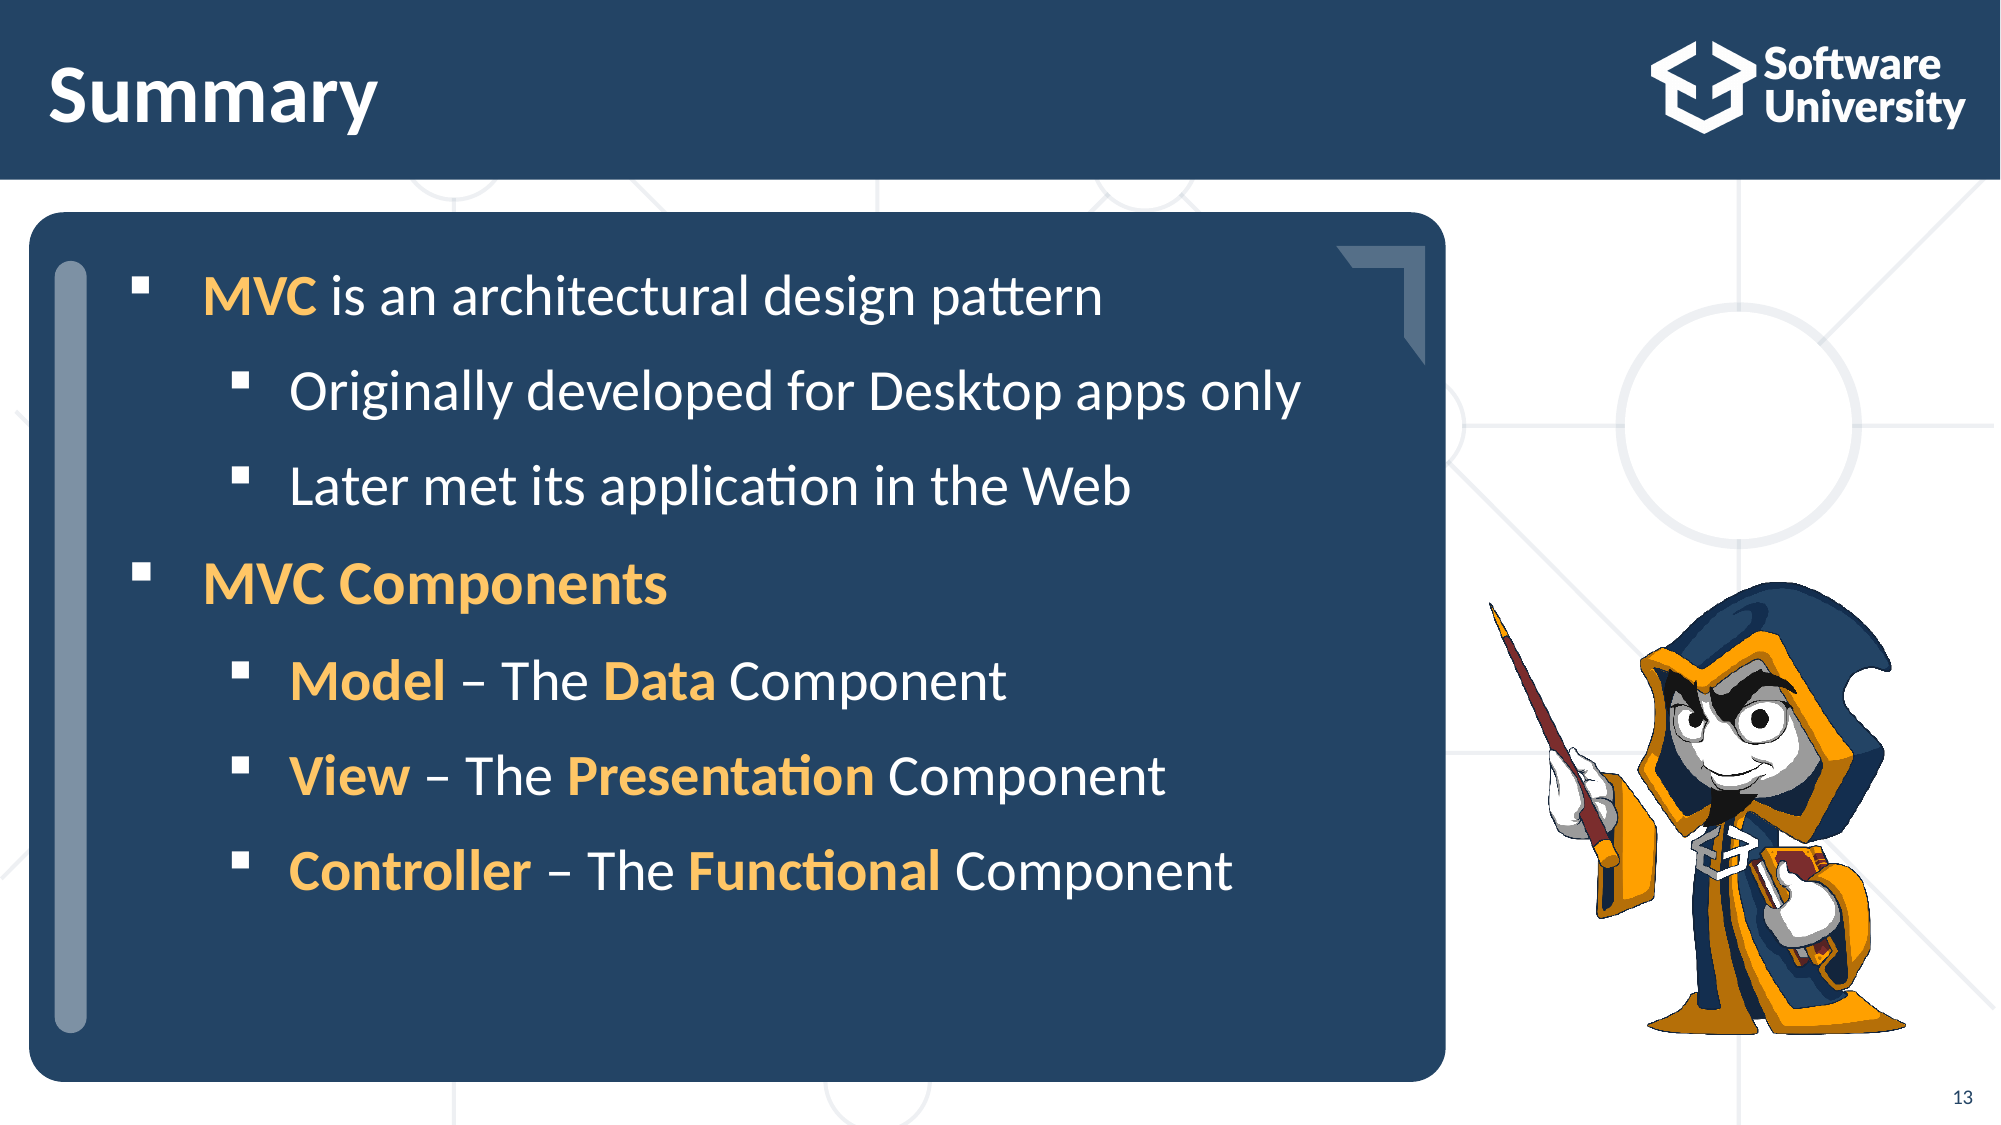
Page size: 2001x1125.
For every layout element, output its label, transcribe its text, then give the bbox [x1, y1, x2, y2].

slide_number 13 [1927, 1067, 1989, 1117]
title Summary [31, 16, 1591, 162]
picture [1651, 41, 1966, 134]
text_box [28, 211, 1446, 1083]
picture [1473, 541, 1947, 1054]
